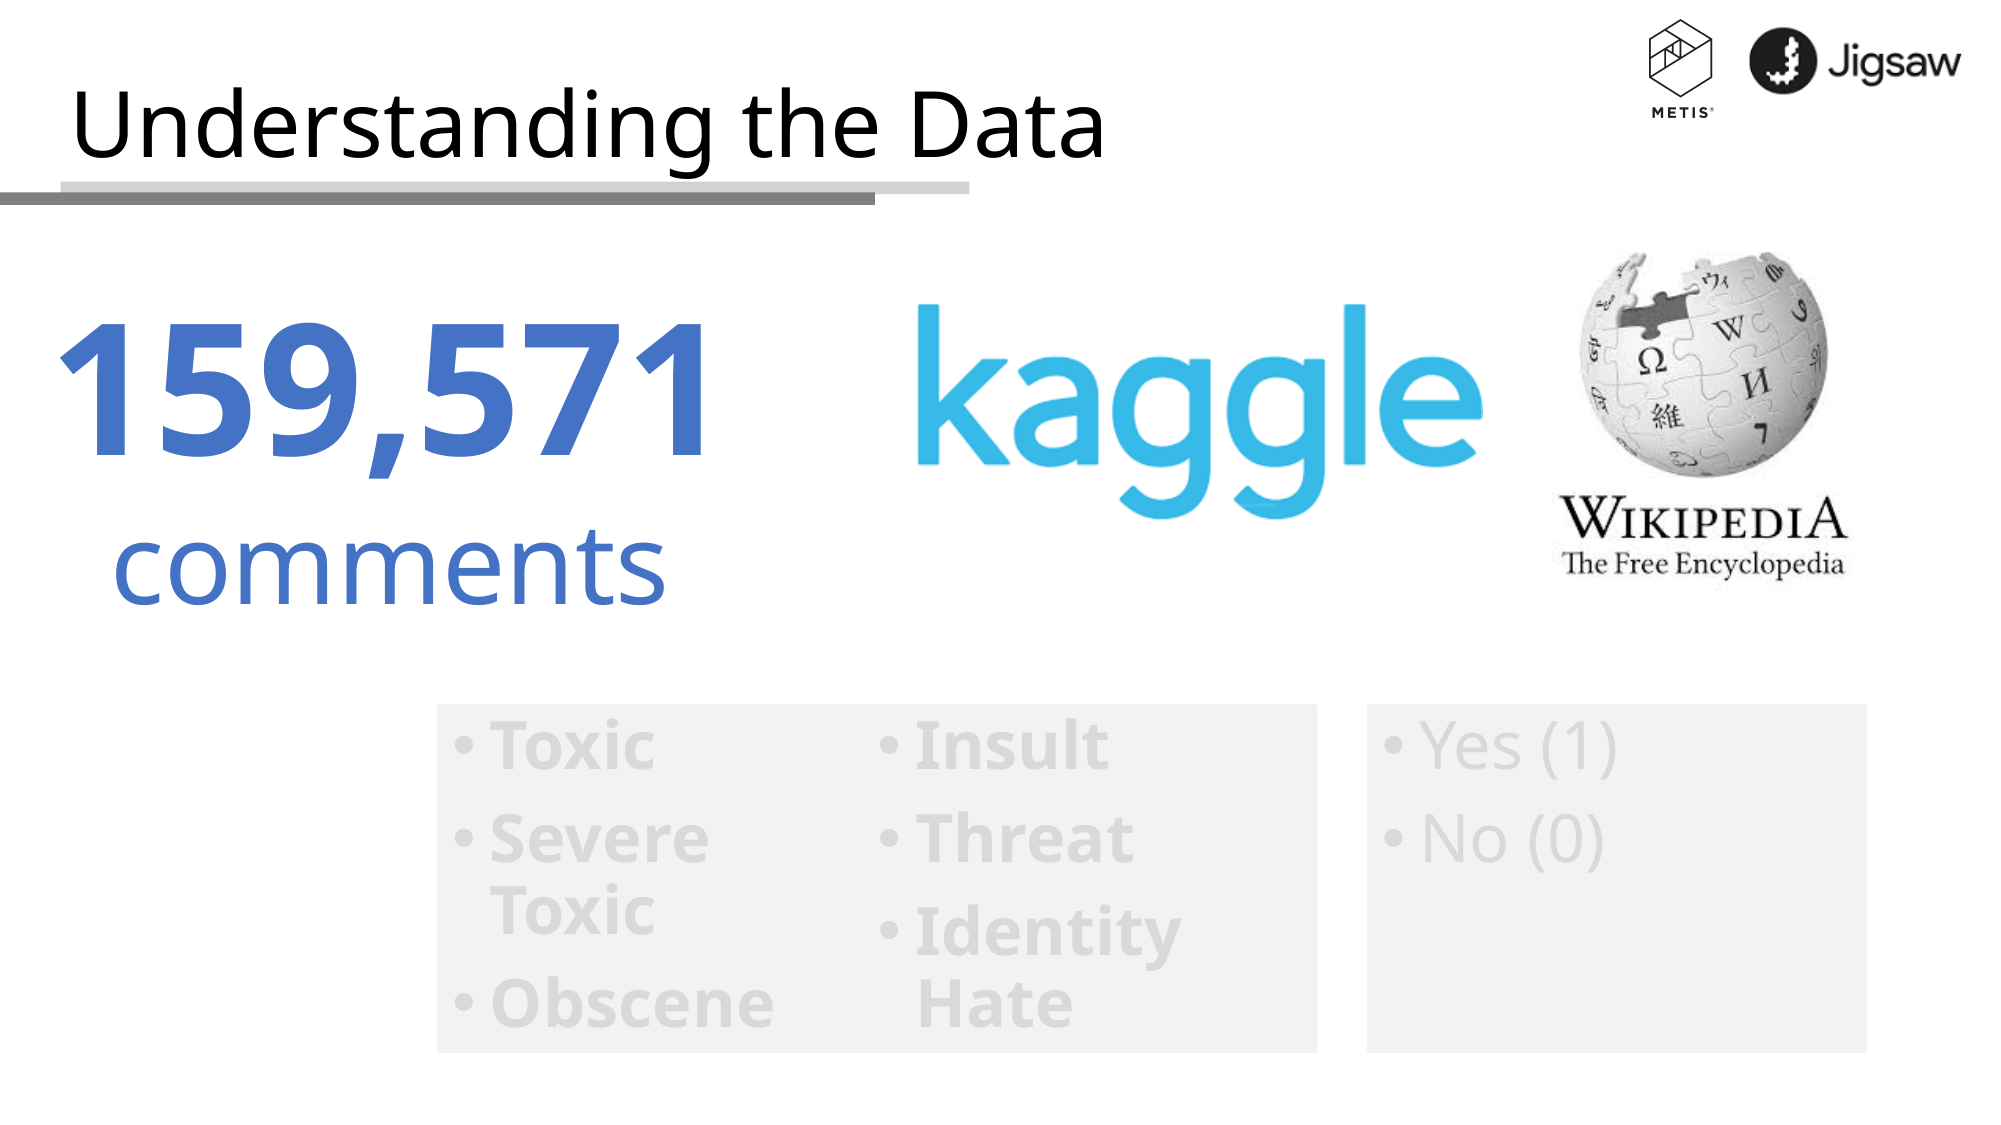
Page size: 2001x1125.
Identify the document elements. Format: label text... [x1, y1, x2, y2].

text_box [0, 181, 970, 205]
text_box Toxic Severe Toxic Obscene Insult Threat Identity Hate [437, 704, 1318, 1053]
picture [1649, 16, 1998, 118]
picture [917, 303, 1483, 521]
text_box Yes (1) No (0) [1366, 704, 1868, 1053]
picture [1540, 215, 1868, 593]
title Understanding the Data [54, 19, 1780, 237]
text_box 159,571 comments [34, 264, 746, 635]
